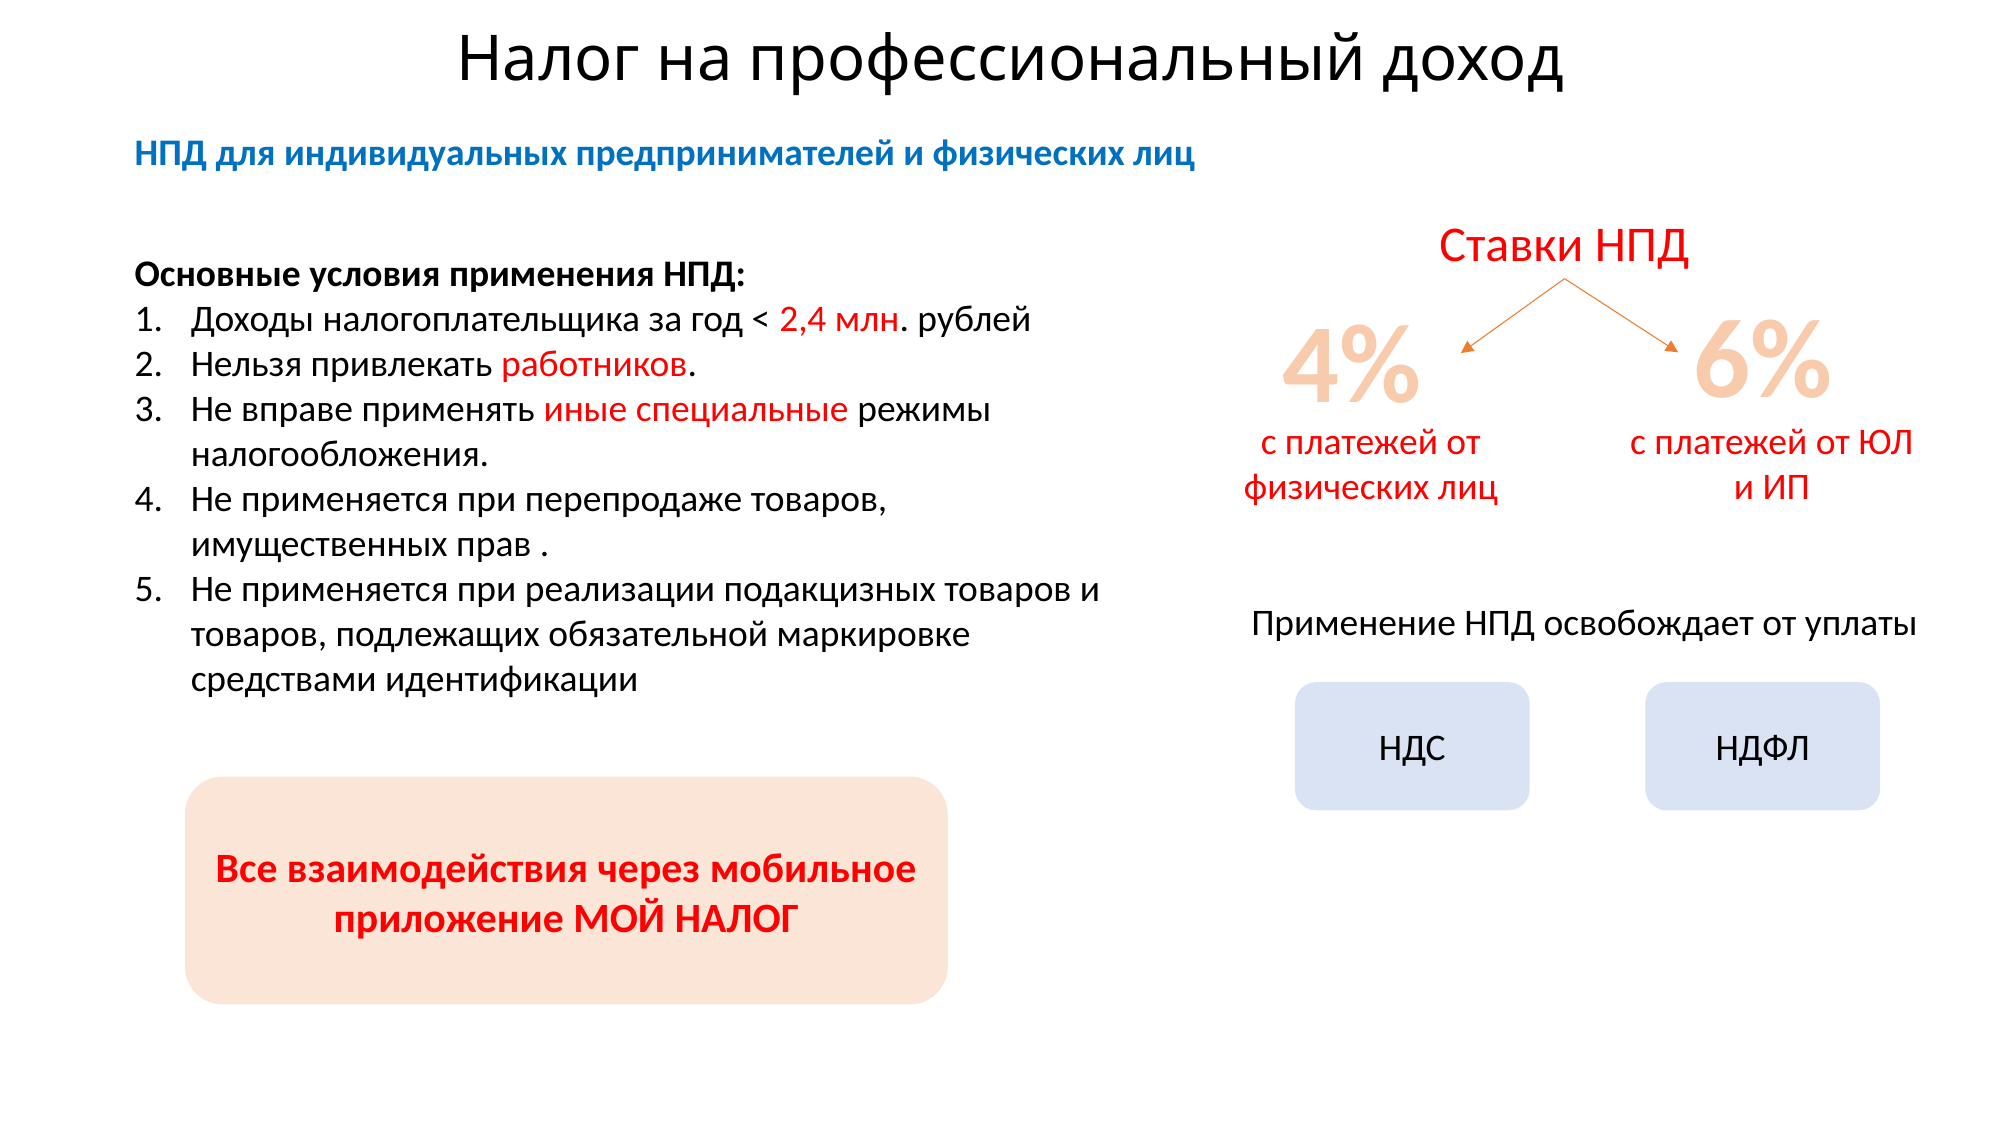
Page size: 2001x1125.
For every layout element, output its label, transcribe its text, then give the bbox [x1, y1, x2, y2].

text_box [1460, 279, 1564, 354]
text_box с платежей от ЮЛ и ИП [1613, 409, 1931, 514]
text_box НПД для индивидуальных предпринимателей и физических лиц [119, 120, 1881, 181]
text_box НДС [1294, 715, 1530, 776]
text_box НДФЛ [1645, 715, 1881, 776]
text_box 6% [1678, 277, 1848, 409]
text_box Все взаимодействия через мобильное приложение МОЙ НАЛОГ [183, 775, 949, 1006]
text_box Основные условия применения НПД: Доходы налогоплательщика за год < 2,4 млн. рублей Нельзя привлекать работников. Не вправе применять иные специальные режимы налогообложения. Не применяется при перепродаже товаров, имущественных прав . Не применяется при реализации подакцизных товаров и товаров, подлежащих обязательной маркировке средствами идентификации [119, 241, 1146, 706]
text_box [1564, 279, 1678, 354]
title Налог на профессиональный доход [158, 18, 1863, 103]
text_box Ставки НПД [1424, 203, 1705, 279]
text_box 4% [1267, 282, 1437, 409]
text_box [1644, 681, 1882, 812]
text_box Применение НПД освобождает от уплаты [1236, 590, 1934, 651]
text_box с платежей от физических лиц [1211, 409, 1530, 514]
text_box [1293, 681, 1531, 812]
